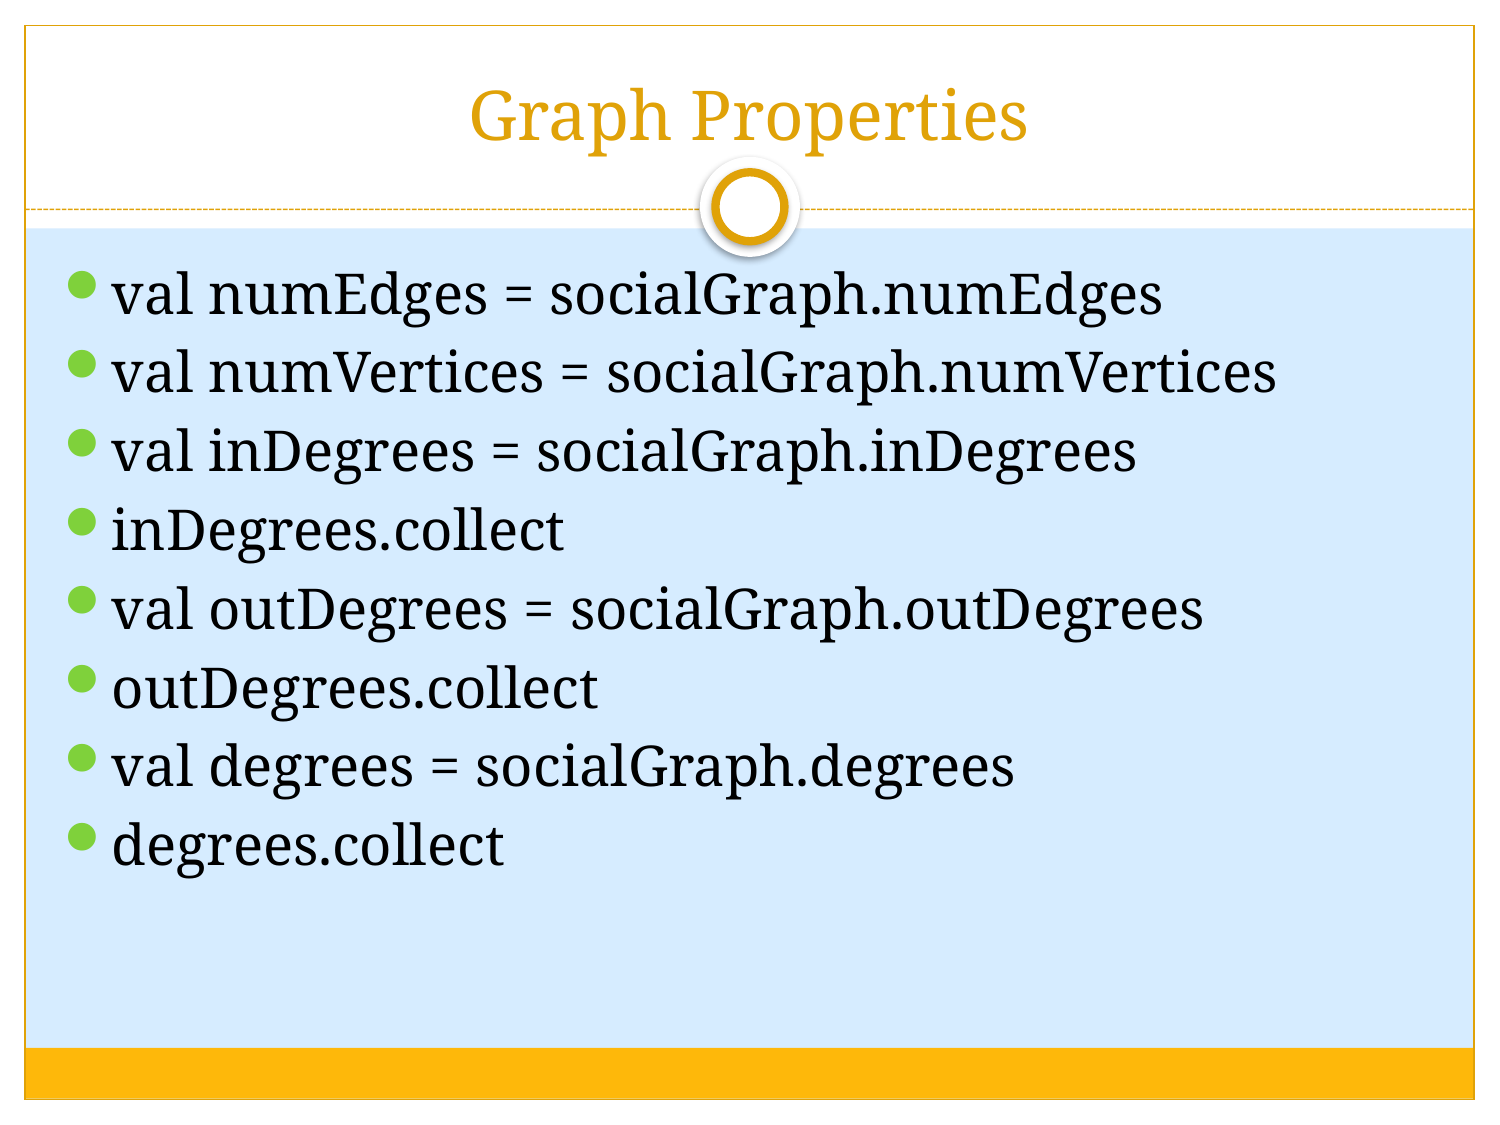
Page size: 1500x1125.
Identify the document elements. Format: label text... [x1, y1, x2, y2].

list val numEdges = socialGraph.numEdges val numVertices = socialGraph.numVertices val inDegrees = socialGraph.inDegrees inDegrees.collect val outDegrees = socialGraph.outDegrees outDegrees.collect val degrees = socialGraph.degrees degrees.collect [49, 250, 1445, 1001]
title Graph Properties [49, 37, 1450, 162]
